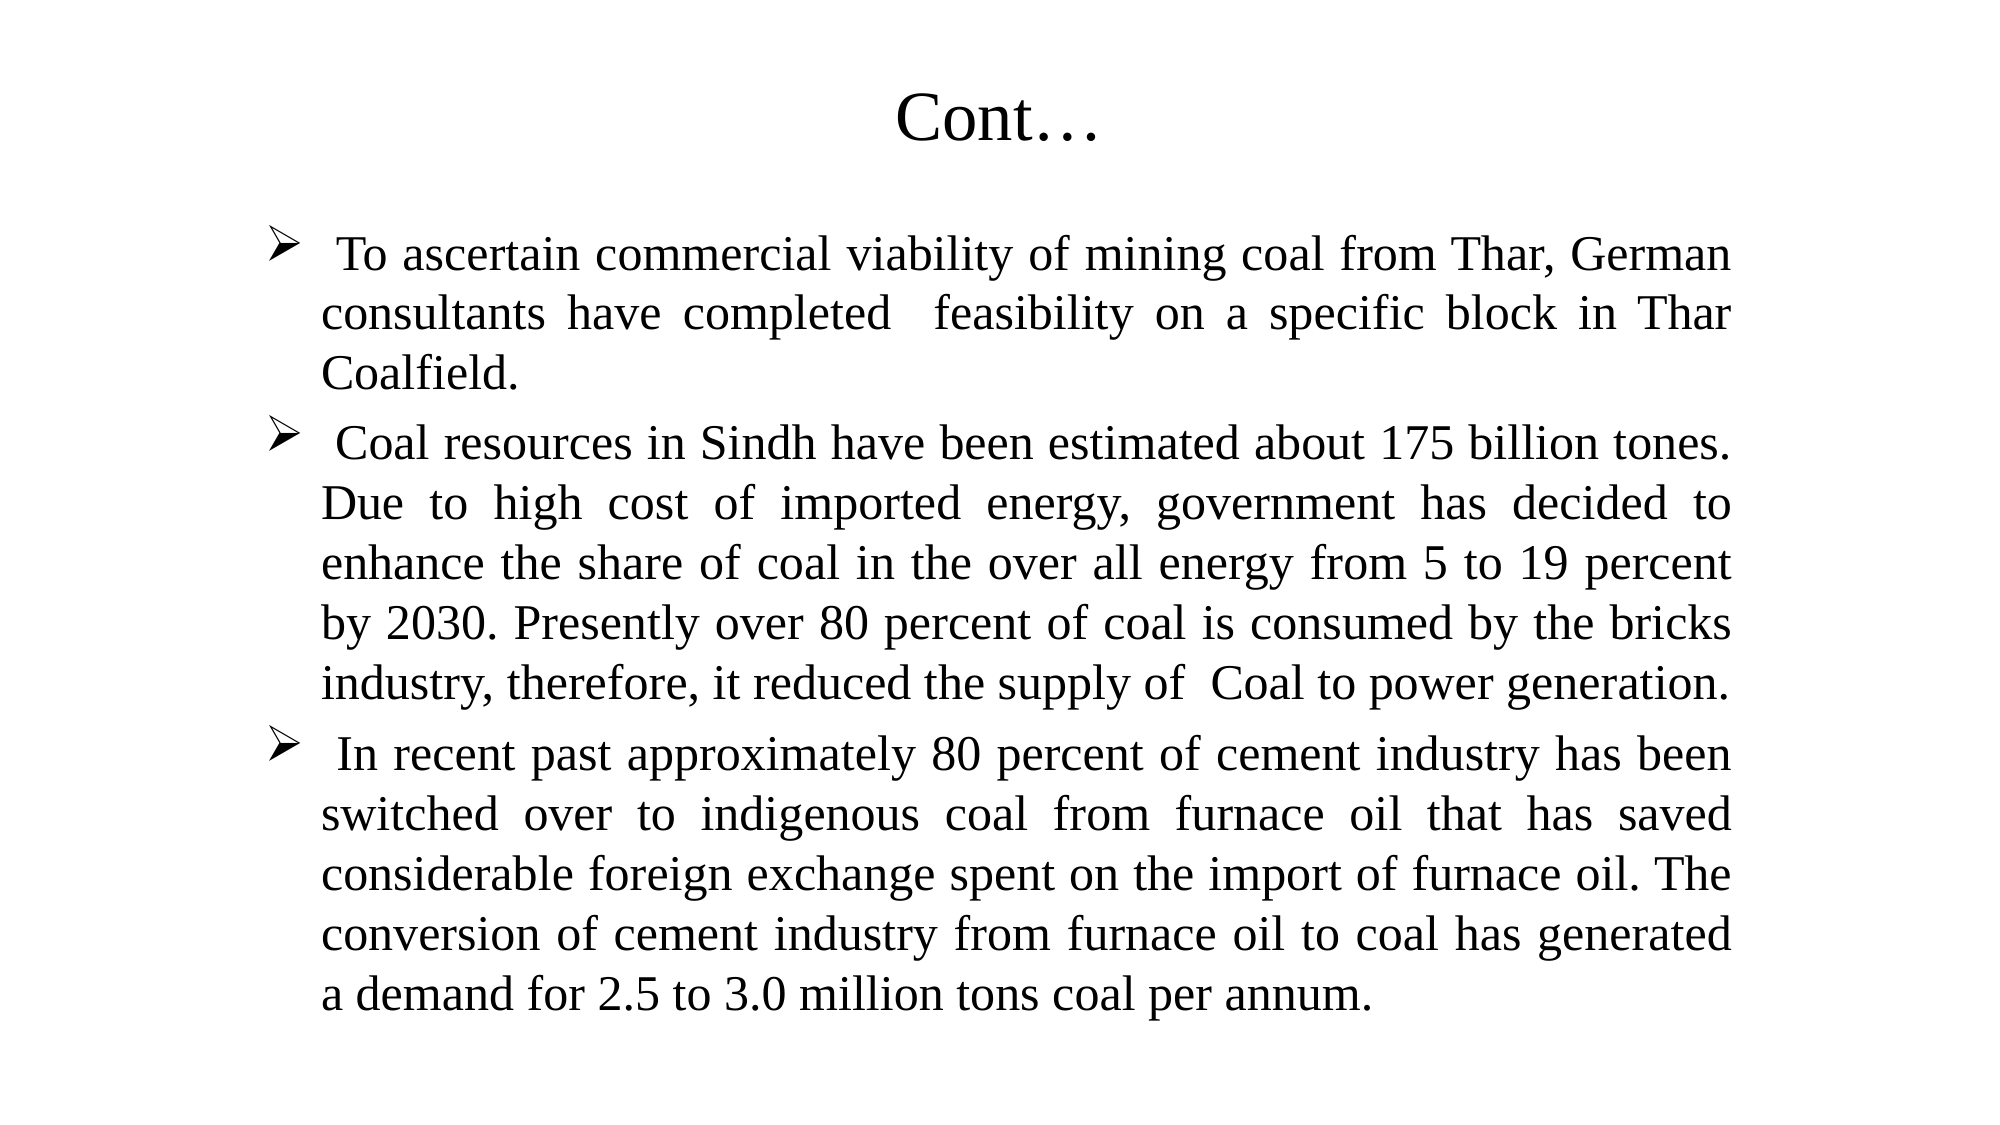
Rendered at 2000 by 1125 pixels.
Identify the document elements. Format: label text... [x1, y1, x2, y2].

list To ascertain commercial viability of mining coal from Thar, German consultants have completed feasibility on a specific block in Thar Coalfield. Coal resources in Sindh have been estimated about 175 billion tones. Due to high cost of imported energy, government has decided to enhance the share of coal in the over all energy from 5 to 19 percent by 2030. Presently over 80 percent of coal is consumed by the bricks industry, therefore, it reduced the supply of Coal to power generation. In recent past approximately 80 percent of cement industry has been switched over to indigenous coal from furnace oil that has saved considerable foreign exchange spent on the import of furnace oil. The conversion of cement industry from furnace oil to coal has generated a demand for 2.5 to 3.0 million tons coal per annum. [249, 212, 1749, 1025]
title Cont… [249, 62, 1750, 163]
